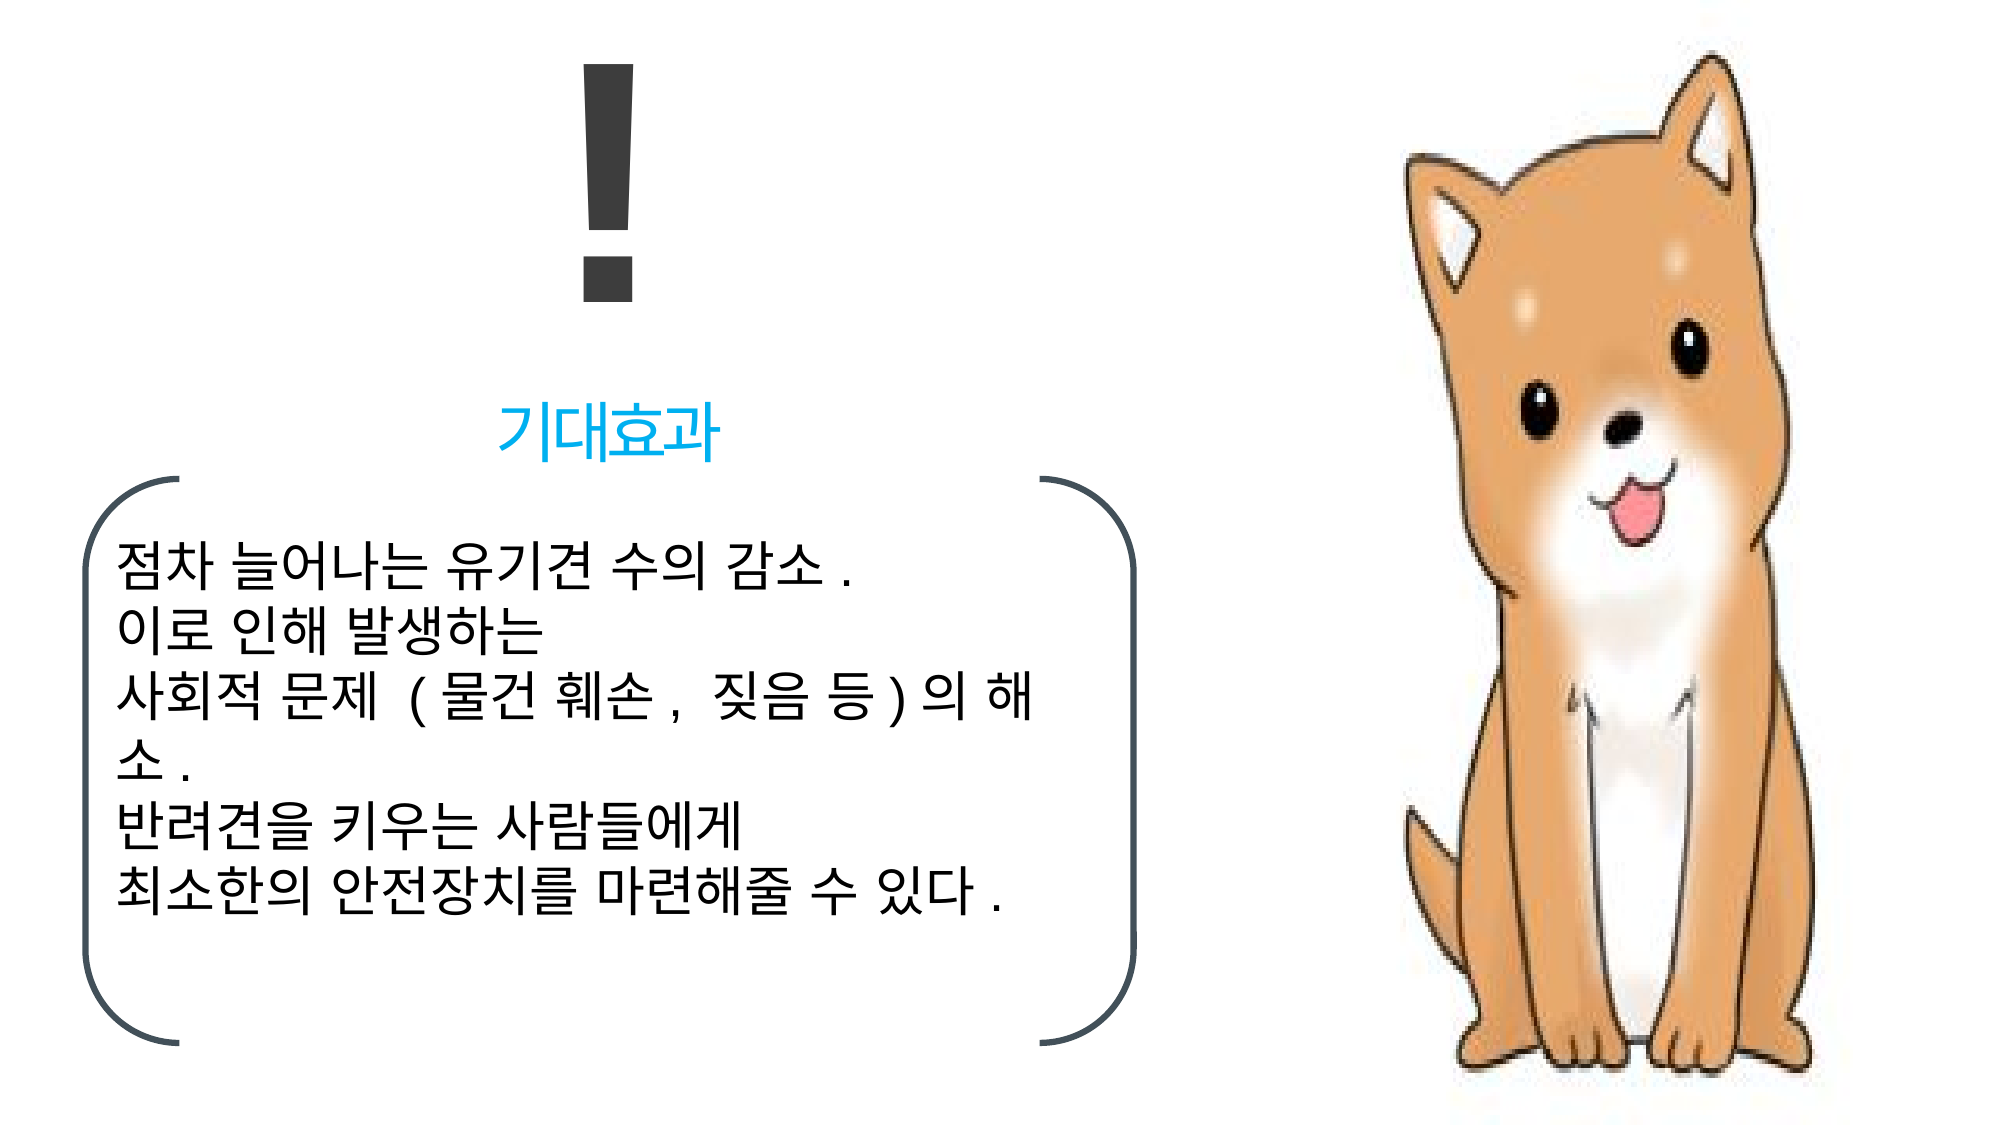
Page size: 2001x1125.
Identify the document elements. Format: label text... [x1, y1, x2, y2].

text_box [84, 478, 1135, 1001]
text_box ! [536, 0, 682, 379]
picture [1249, 0, 2000, 1125]
text_box 점차 늘어나는 유기견 수의 감소. 이로 인해 발생하는 사회적 문제 (물건 훼손, 짖음 등)의 해소. 반려견을 키우는 사람들에게 최소한의 안전장치를 마련해줄 수 있다. [100, 524, 1119, 1010]
text_box [107, 1010, 1112, 1044]
text_box 기대효과 [481, 382, 738, 478]
